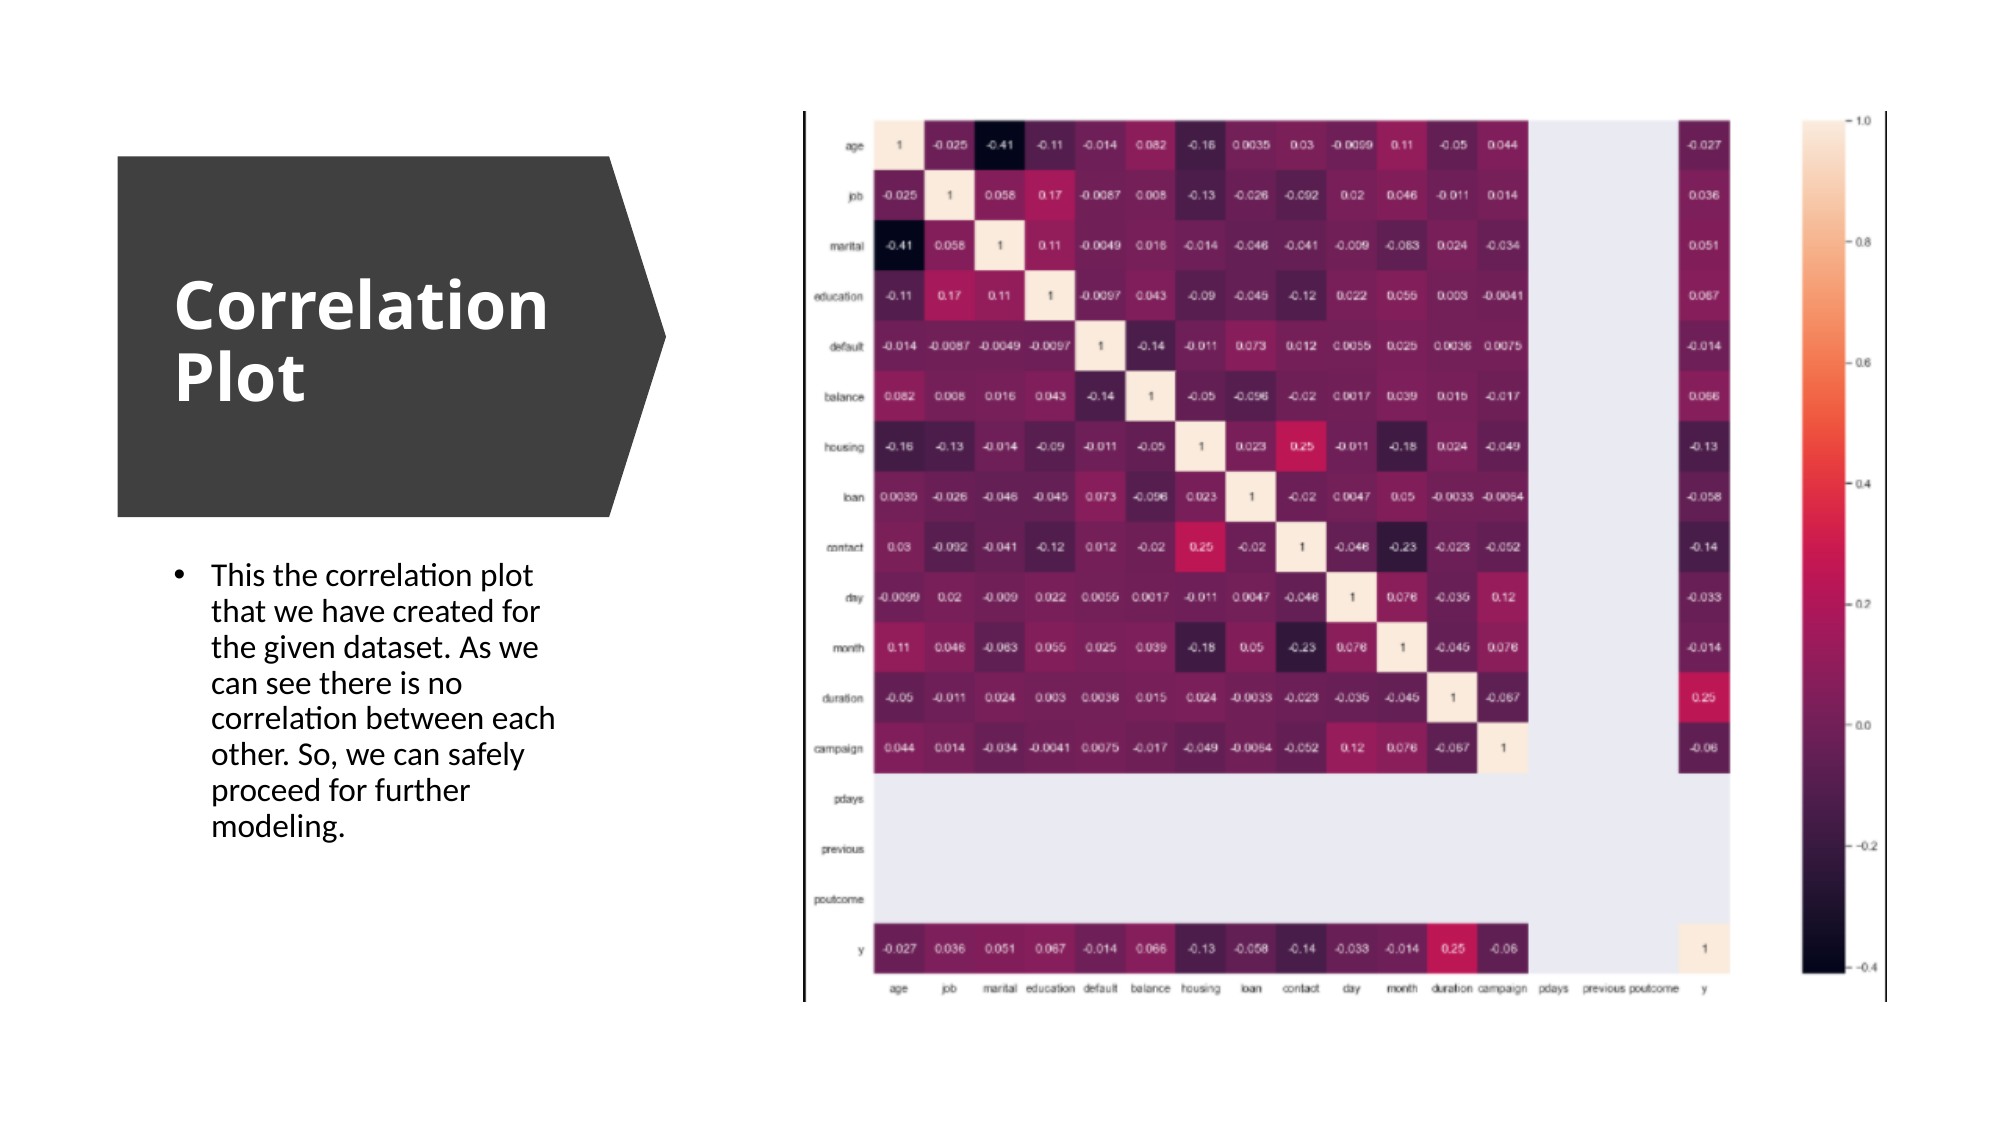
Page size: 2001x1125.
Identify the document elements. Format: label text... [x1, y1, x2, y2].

text_box [116, 155, 668, 519]
picture [803, 111, 1887, 1002]
list This the correlation plot that we have created for the given dataset. As we can see there is no correlation between each other. So, we can safely proceed for further modeling. [158, 550, 597, 949]
title Correlation Plot [158, 197, 597, 490]
